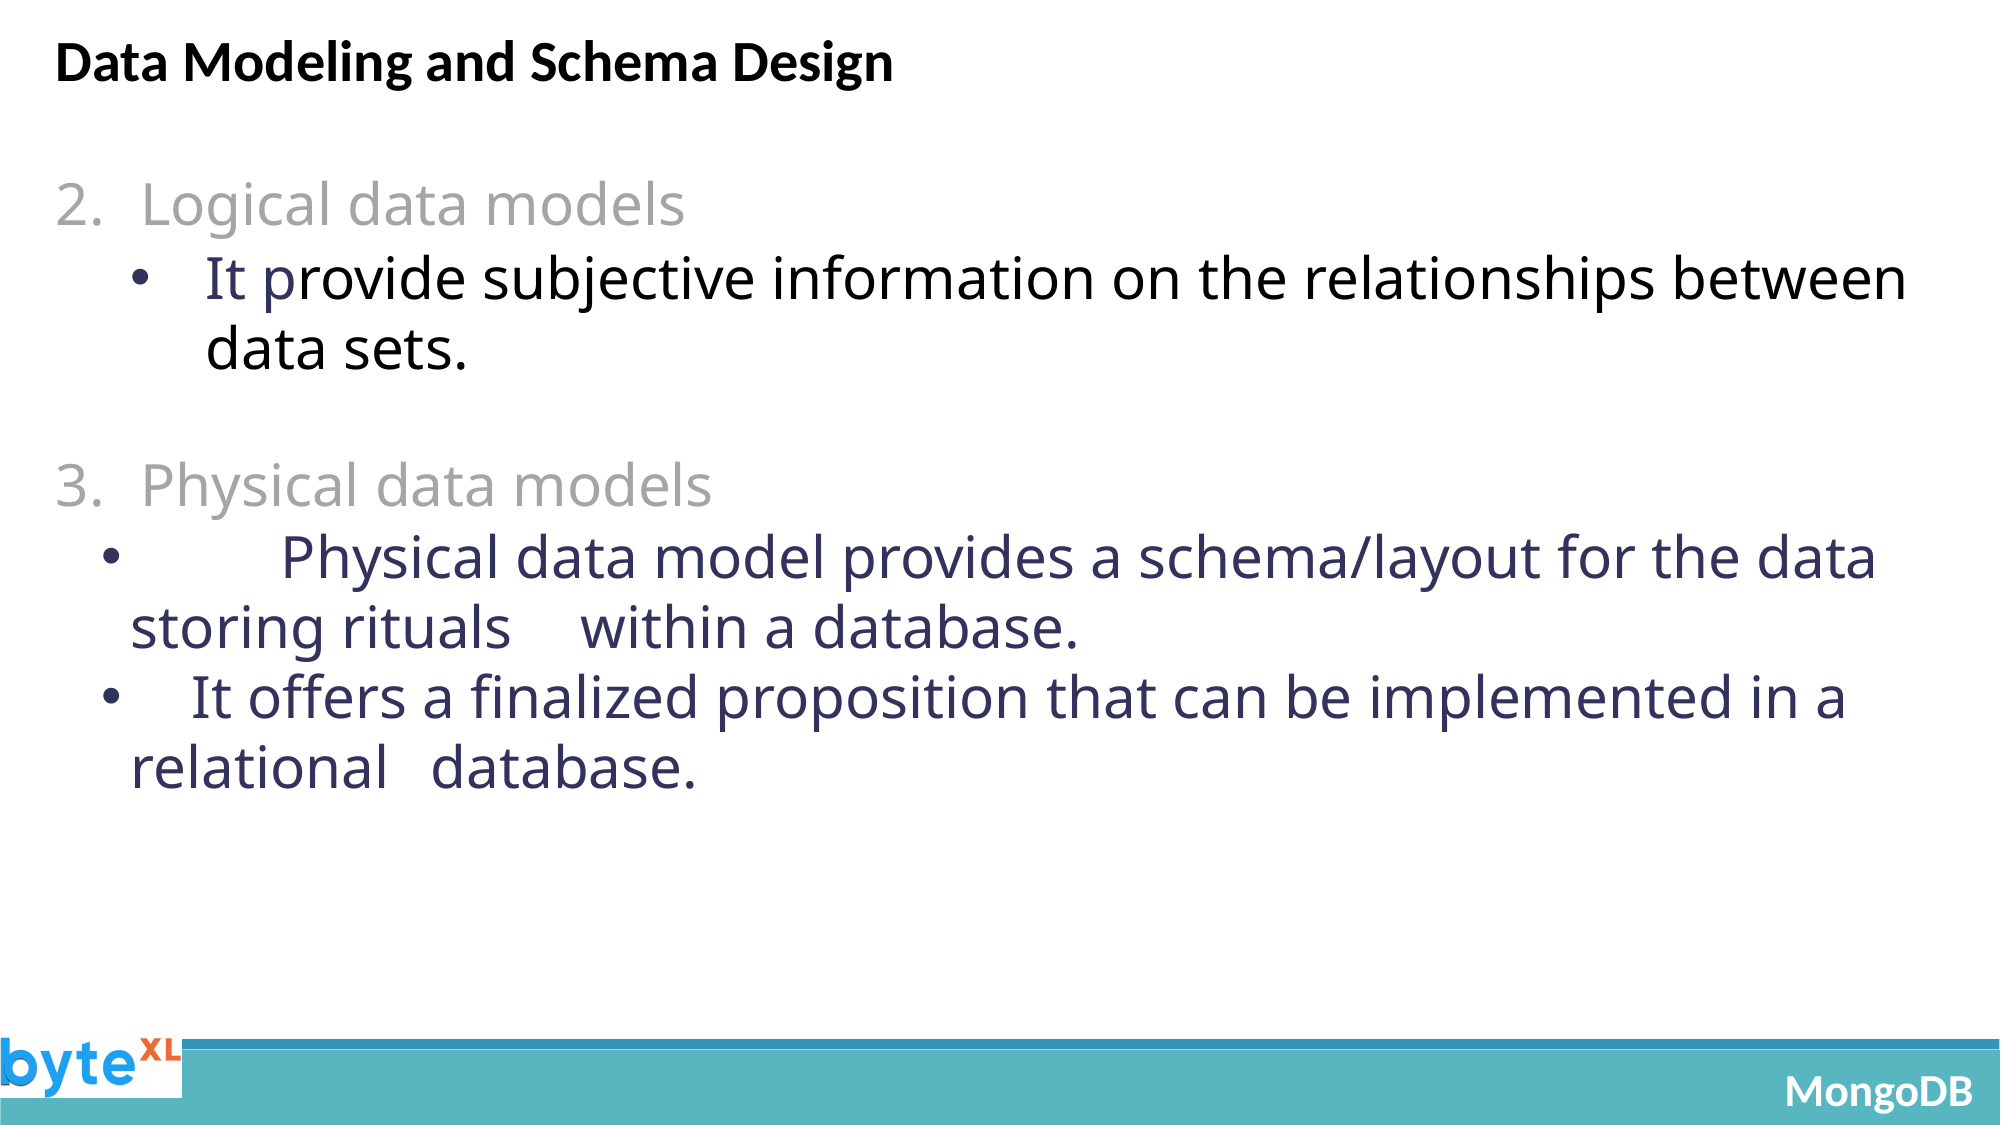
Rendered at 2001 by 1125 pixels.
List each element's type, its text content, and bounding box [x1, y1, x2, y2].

picture [0, 1035, 182, 1098]
text_box Data Modeling and Schema Design Logical data models It provide subjective information on the relationships between data sets. Physical data models Physical data model provides a schema/layout for the data storing rituals within a database. It offers a finalized proposition that can be implemented in a relational database. [40, 15, 1953, 948]
text_box MongoDB [1769, 1052, 1992, 1123]
